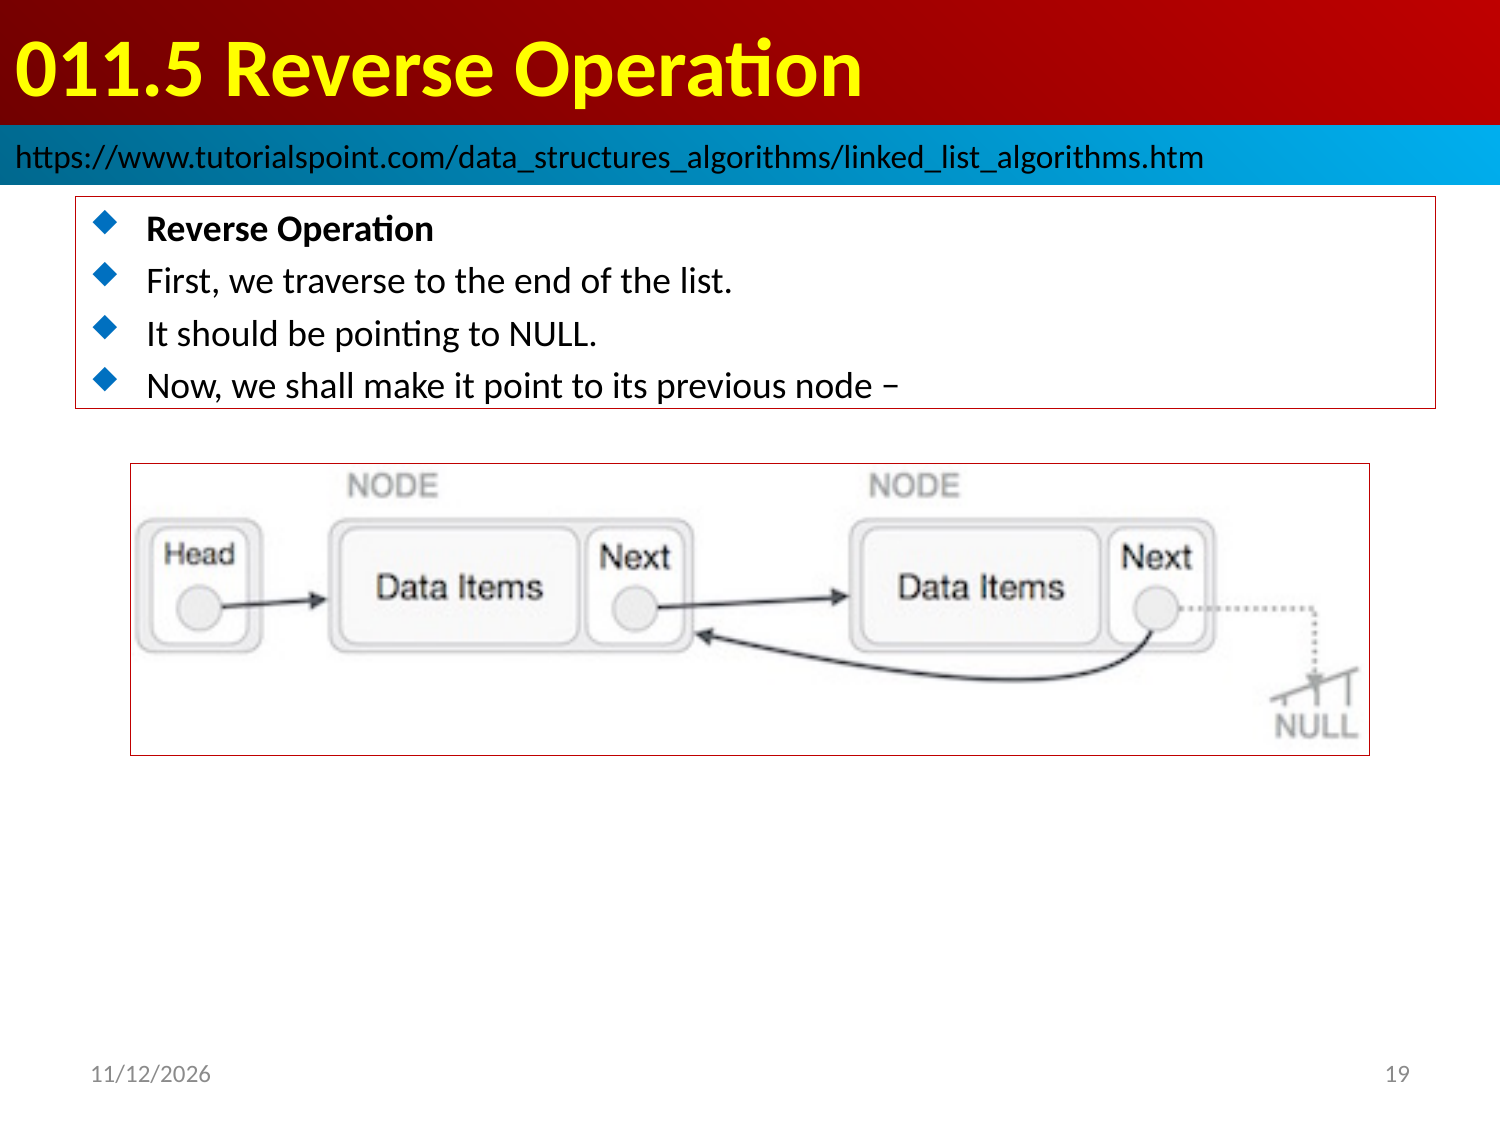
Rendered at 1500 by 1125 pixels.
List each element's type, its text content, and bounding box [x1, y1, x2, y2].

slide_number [75, 1042, 425, 1103]
slide_number 19 [1074, 1042, 1425, 1103]
picture [130, 463, 1370, 756]
text_box https://www.tutorialspoint.com/data_structures_algorithms/linked_list_algorithms.htm [0, 125, 1500, 185]
subtitle Reverse Operation First, we traverse to the end of the list. It should be pointing to NULL. Now, we shall make it point to its previous node − [75, 196, 1436, 409]
title 011.5 Reverse Operation [0, 0, 1500, 125]
